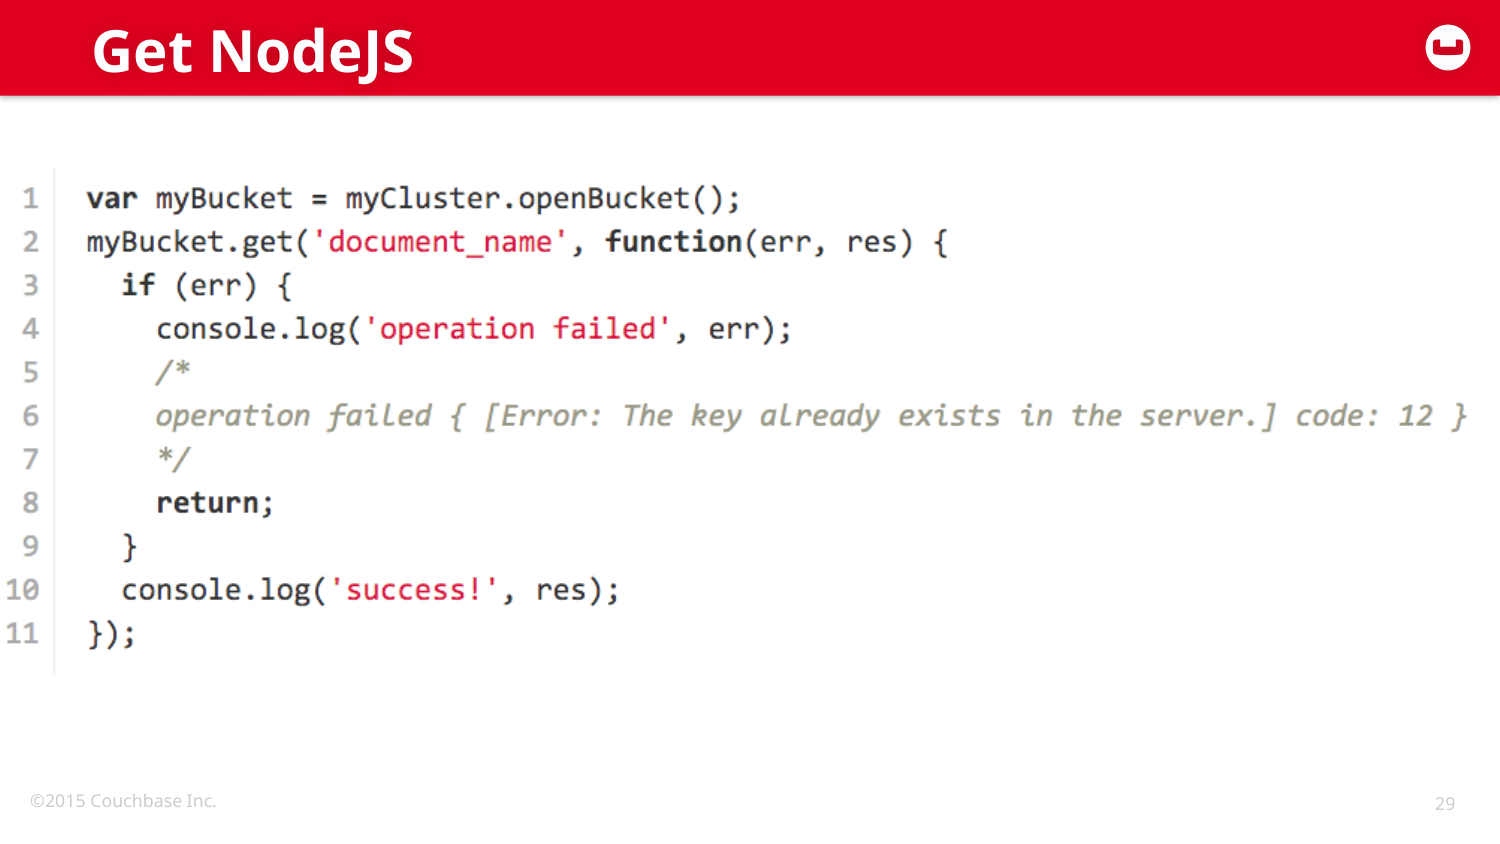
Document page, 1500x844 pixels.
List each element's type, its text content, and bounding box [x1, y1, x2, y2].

title Get NodeJS [76, 3, 1389, 92]
picture [1425, 24, 1471, 71]
picture [0, 168, 1500, 675]
